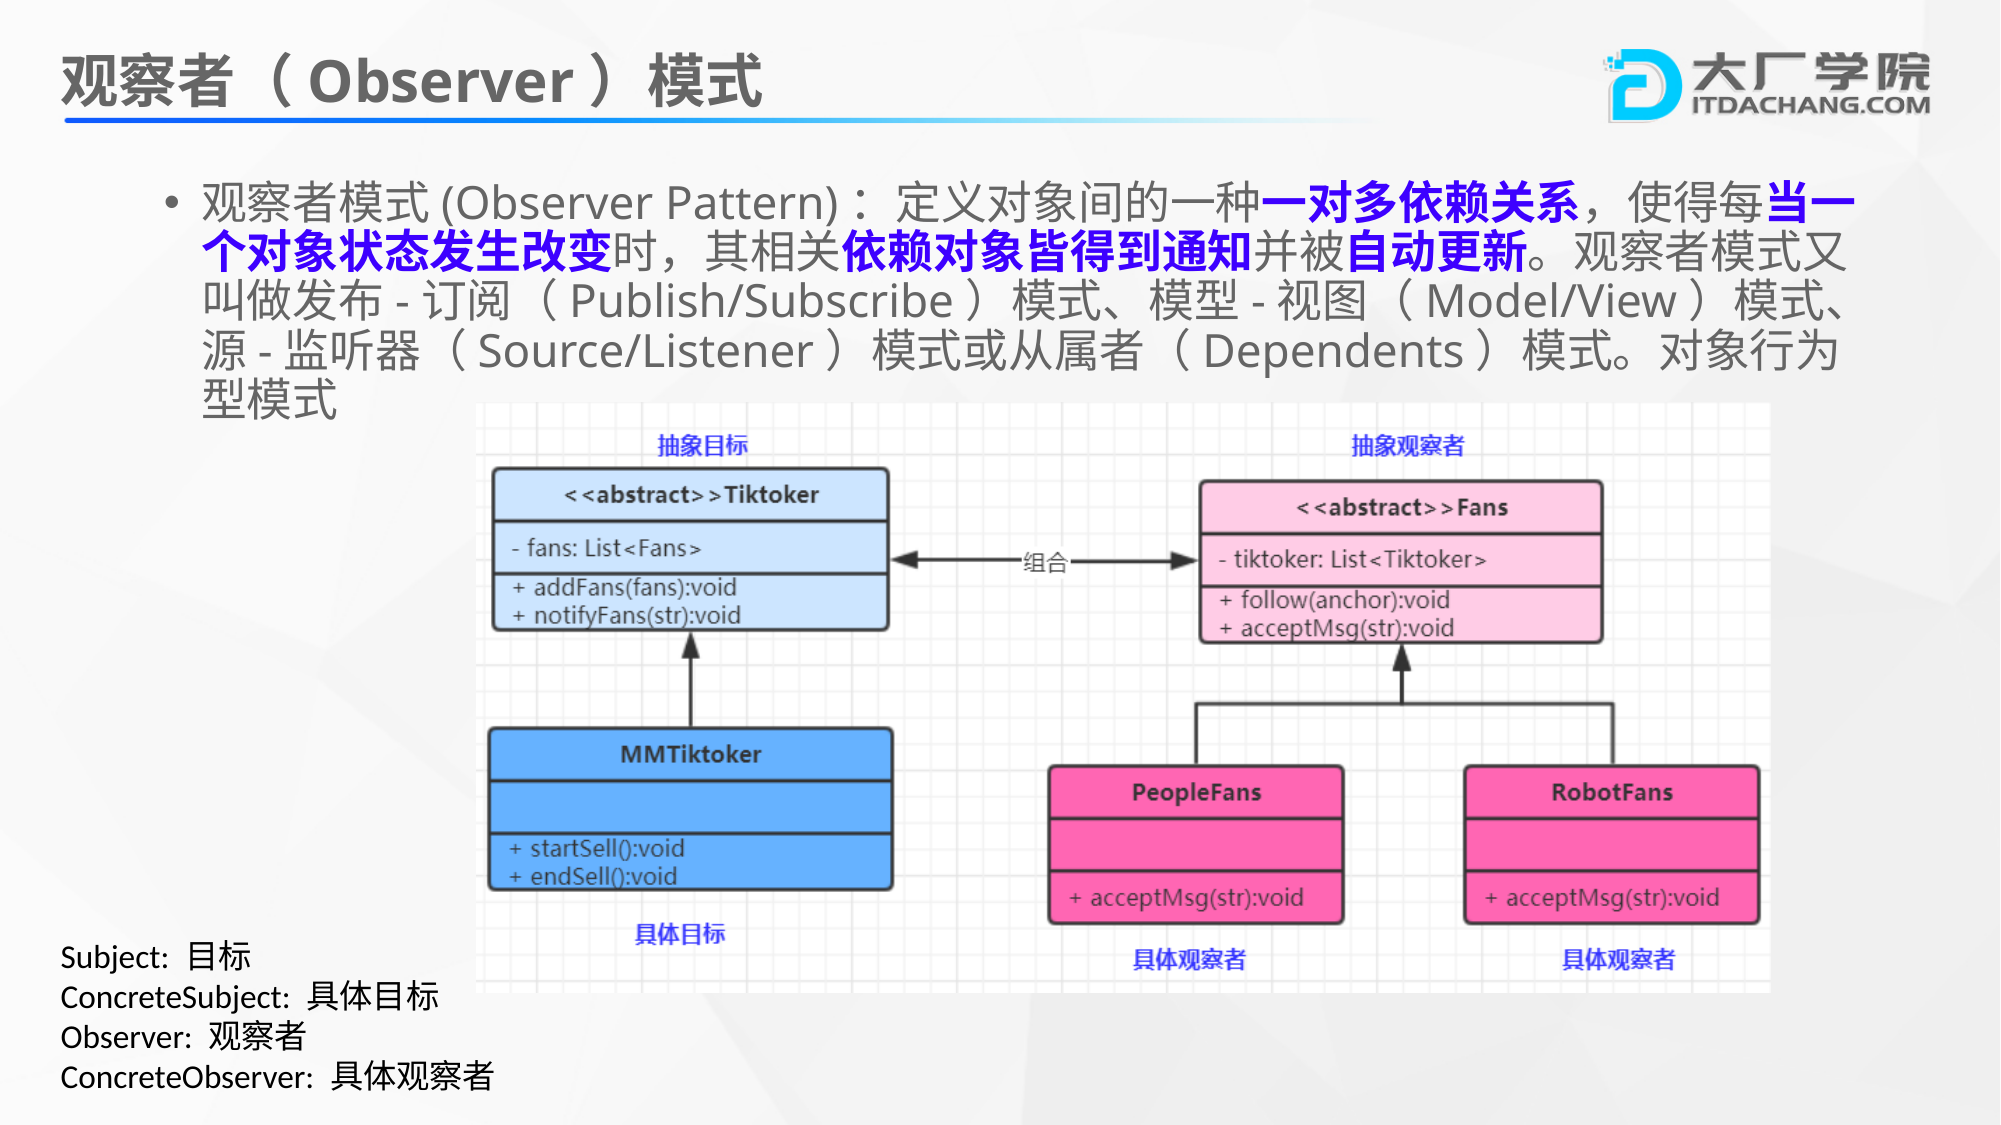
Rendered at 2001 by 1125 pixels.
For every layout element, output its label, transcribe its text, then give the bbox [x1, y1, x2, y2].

text_box Subject: 目标 ConcreteSubject: 具体目标 Observer: 观察者 ConcreteObserver: 具体观察者 [45, 927, 1879, 1103]
list 观察者模式(Observer Pattern)：定义对象间的一种一对多依赖关系，使得每当一个对象状态发生改变时，其相关依赖对象皆得到通知并被自动更新。观察者模式又叫做发布-订阅（Publish/Subscribe）模式、模型-视图（Model/View）模式、源-监听器（Source/Listener）模式或从属者（Dependents）模式。对象行为型模式 [148, 172, 1874, 886]
title 观察者（Observer）模式 [45, 0, 1771, 193]
picture [0, 0, 2001, 1125]
